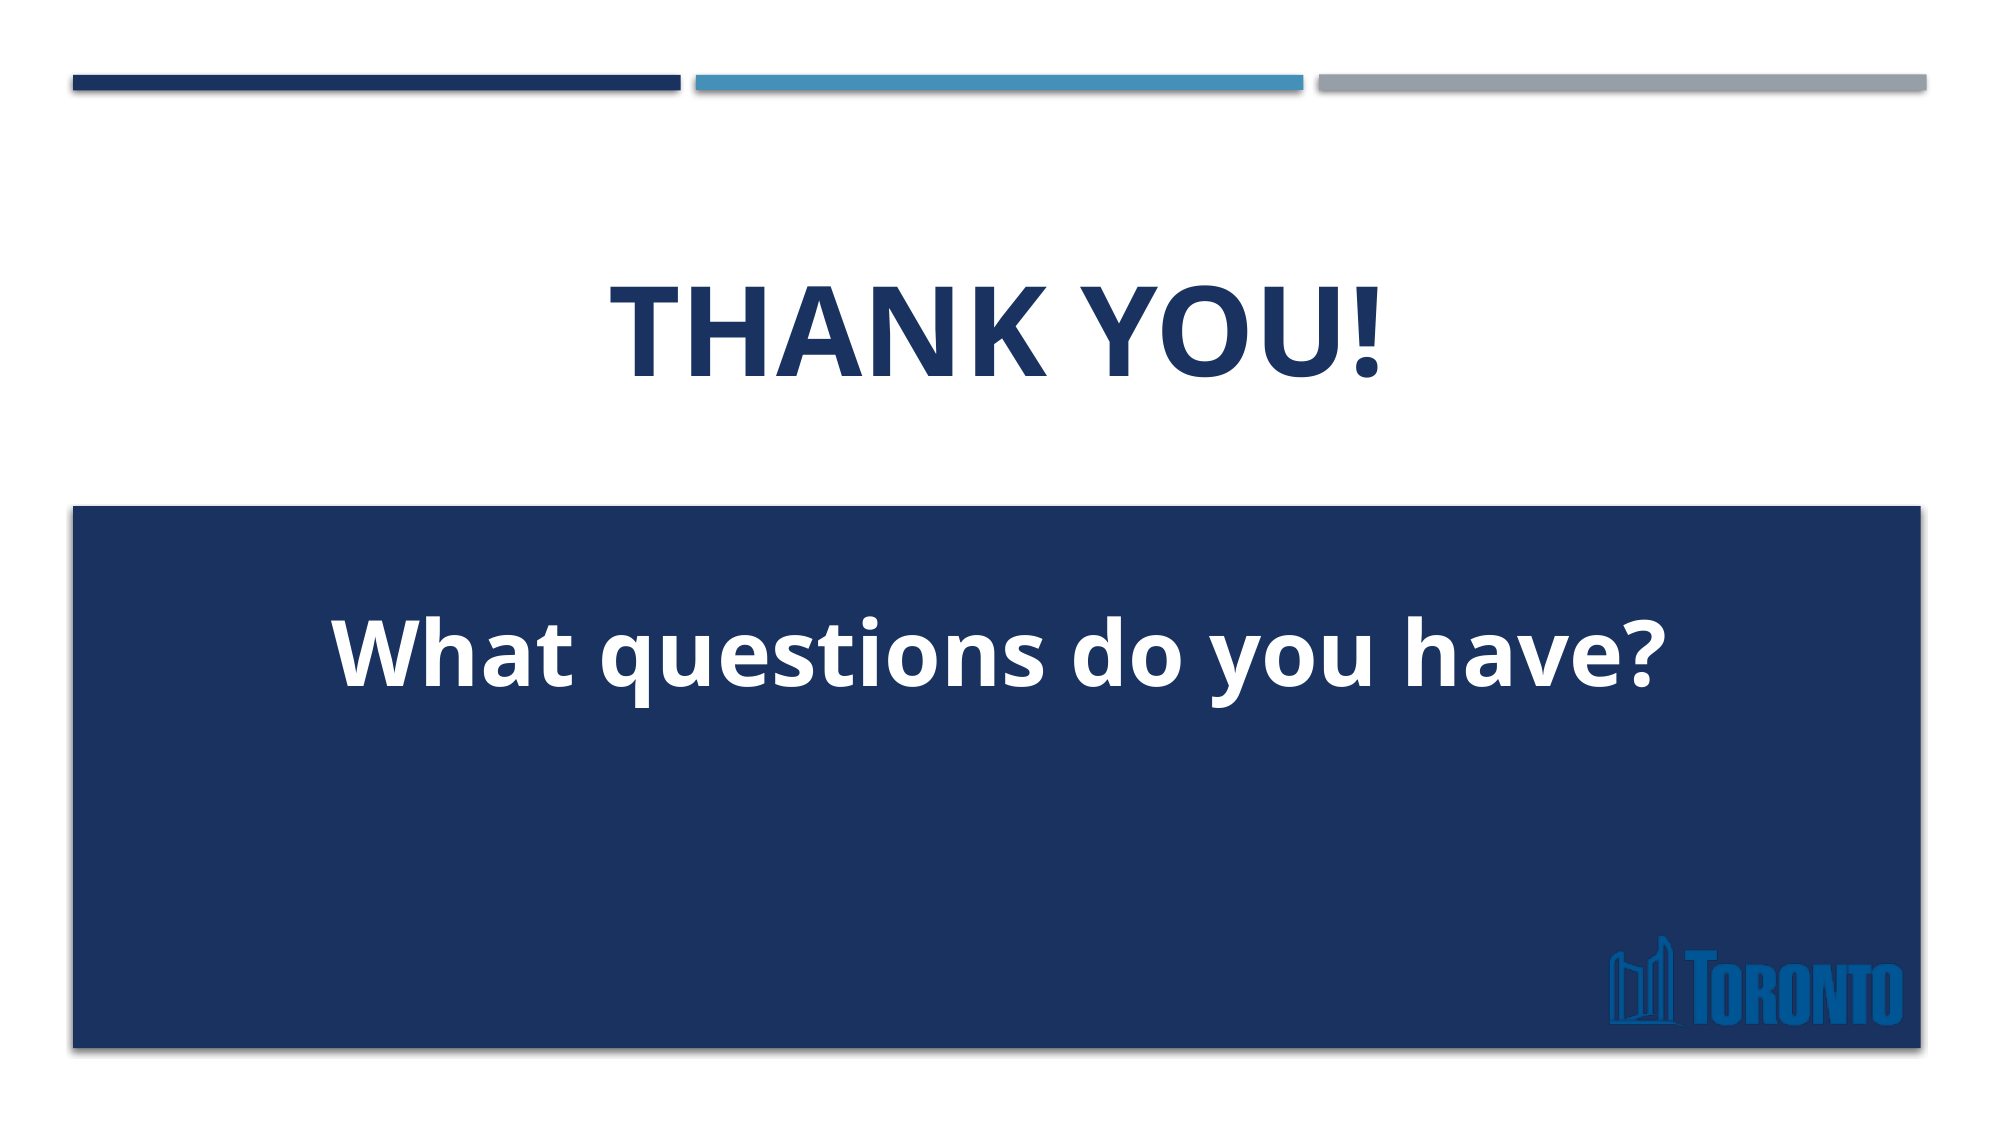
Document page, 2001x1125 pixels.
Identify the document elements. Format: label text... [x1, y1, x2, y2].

text_box What questions do you have? [95, 562, 1905, 713]
picture [1585, 867, 1925, 1094]
title Thank you! [95, 167, 1899, 410]
